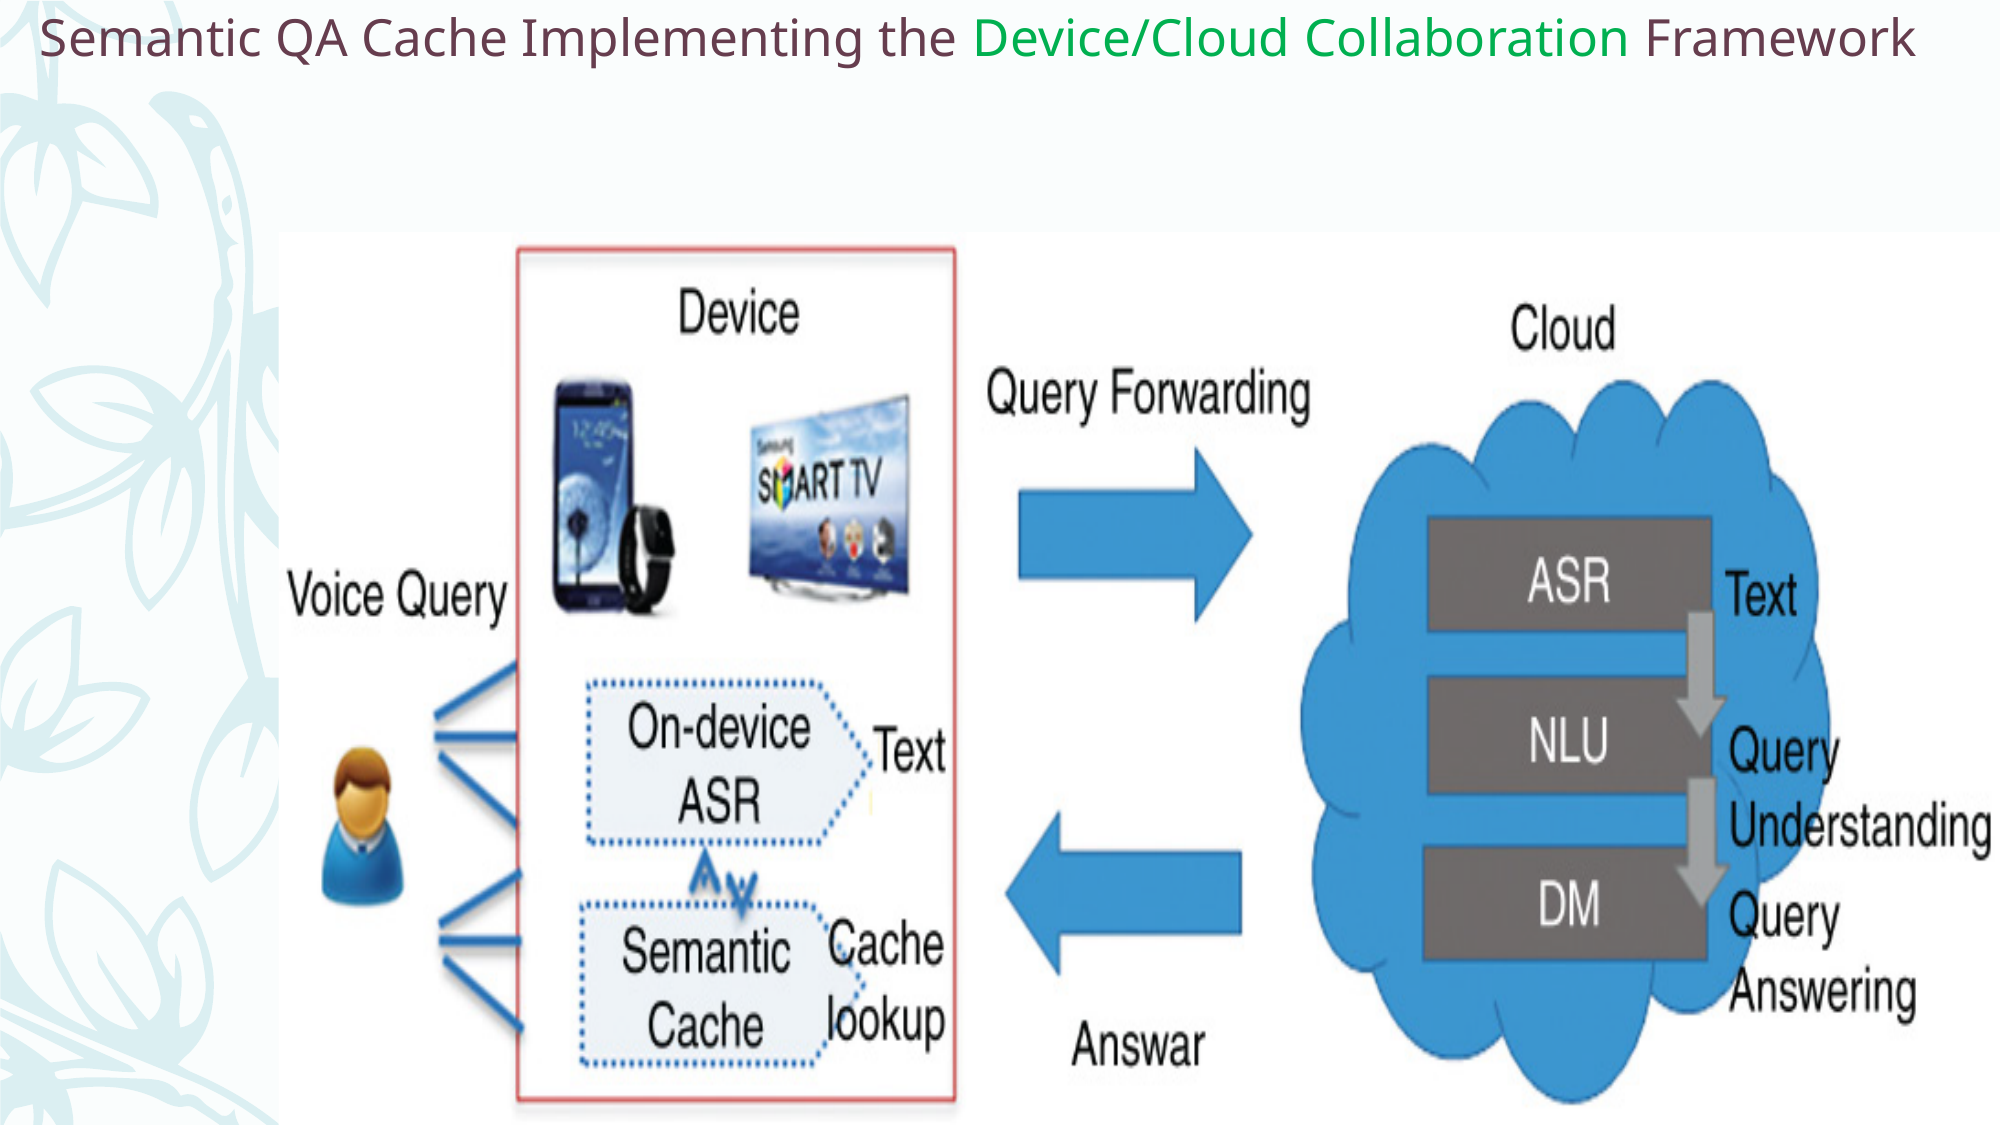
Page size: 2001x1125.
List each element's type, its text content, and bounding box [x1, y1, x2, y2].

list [278, 231, 2000, 1125]
title Semantic QA Cache Implementing the Device/Cloud Collaboration Framework [24, 0, 2000, 129]
